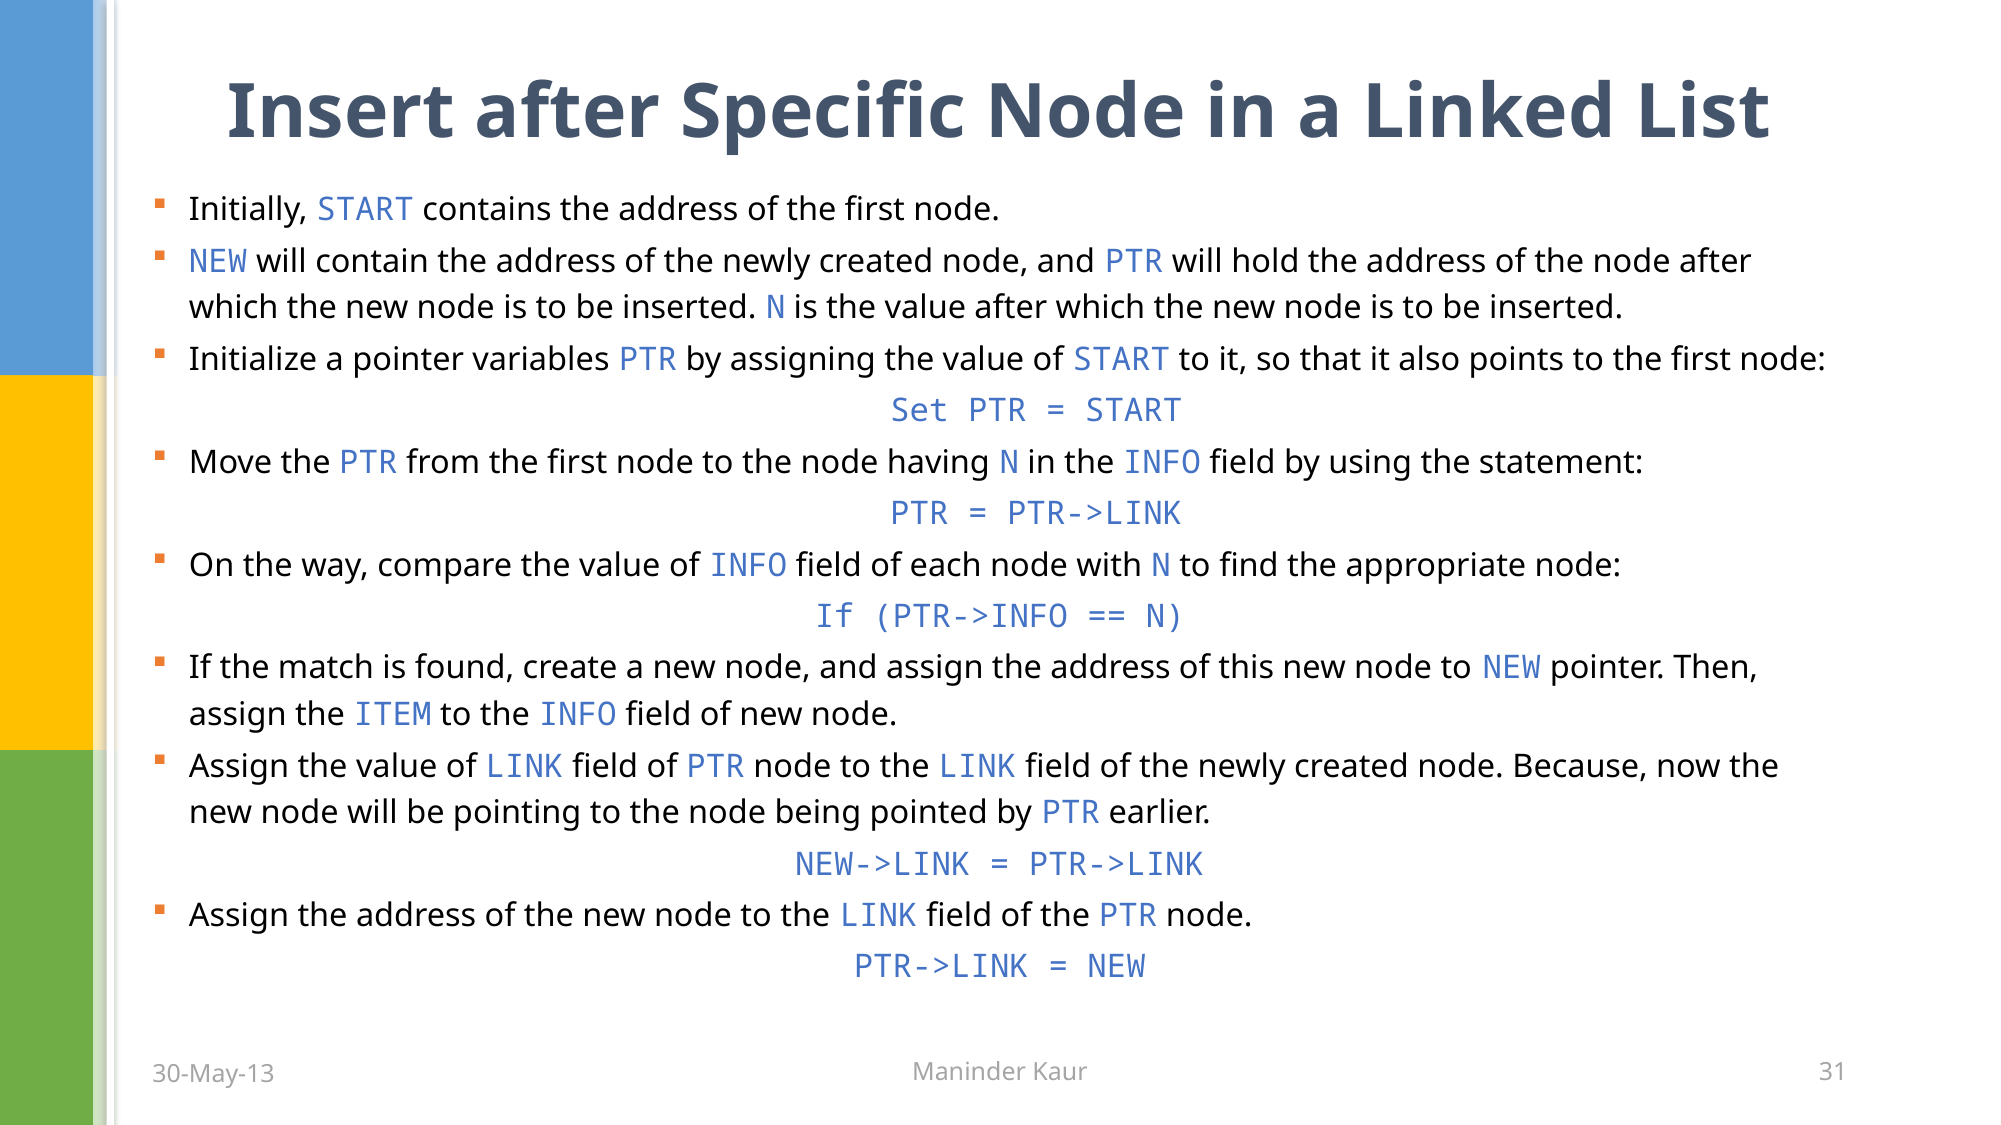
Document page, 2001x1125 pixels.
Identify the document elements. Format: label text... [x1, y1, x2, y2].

slide_number 30-May-13 [137, 1042, 675, 1103]
list Initially, START contains the address of the first node. NEW will contain the address of the newly created node, and PTR will hold the address of the node after which the new node is to be inserted. N is the value after which the new node is to be inserted. Initialize a pointer variables PTR by assigning the value of START to it, so that it also points to the first node: Set PTR = START Move the PTR from the first node to the node having N in the INFO field by using the statement: PTR = PTR->LINK On the way, compare the value of INFO field of each node with N to find the appropriate node: If (PTR->INFO == N) If the match is found, create a new node, and assign the address of this new node to NEW pointer. Then, assign the ITEM to the INFO field of new node. Assign the value of LINK field of PTR node to the LINK field of the newly created node. Because, now the new node will be pointing to the node being pointed by PTR earlier. NEW->LINK = PTR->LINK Assign the address of the new node to the LINK field of the PTR node. PTR->LINK = NEW [137, 190, 1863, 1043]
footer Maninder Kaur [762, 1042, 1238, 1103]
title Insert after Specific Node in a Linked List [137, 25, 1863, 190]
slide_number 31 [1325, 1042, 1863, 1103]
